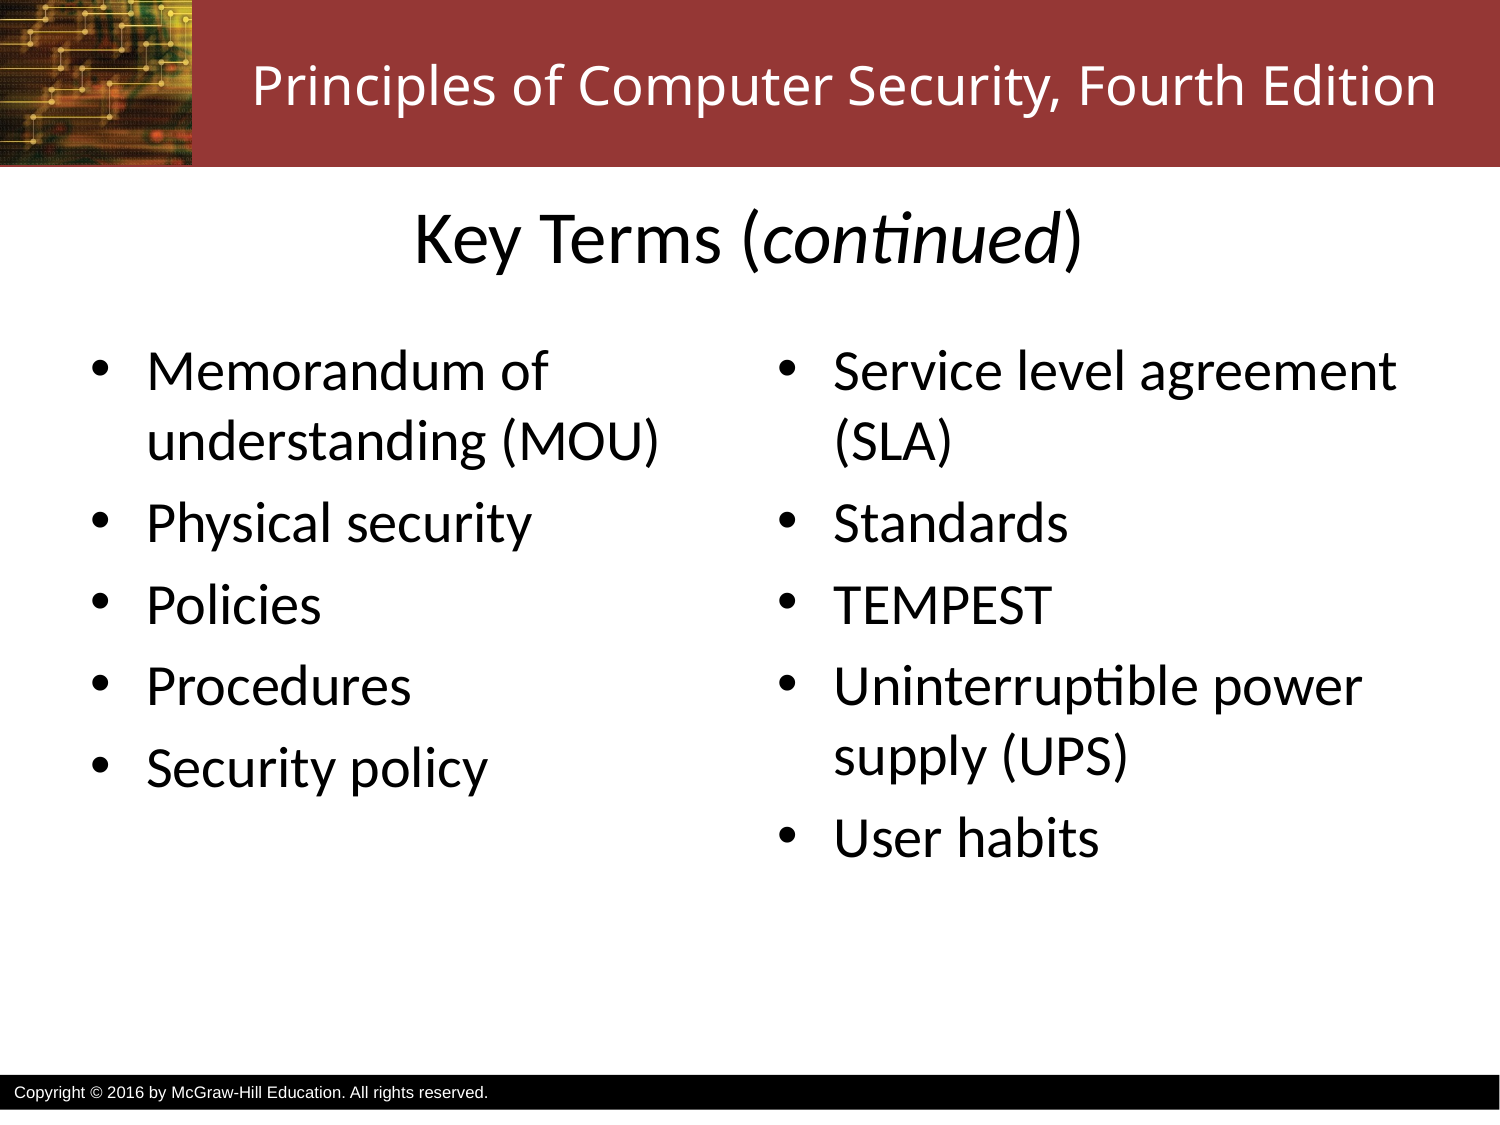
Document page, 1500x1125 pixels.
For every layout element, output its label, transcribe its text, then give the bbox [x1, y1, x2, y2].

list Service level agreement (SLA) Standards TEMPEST Uninterruptible power supply (UPS) User habits [762, 324, 1425, 1005]
picture [0, 0, 192, 165]
list Memorandum of understanding (MOU) Physical security Policies Procedures Security policy [75, 324, 738, 1005]
title Key Terms (continued) [75, 181, 1425, 326]
